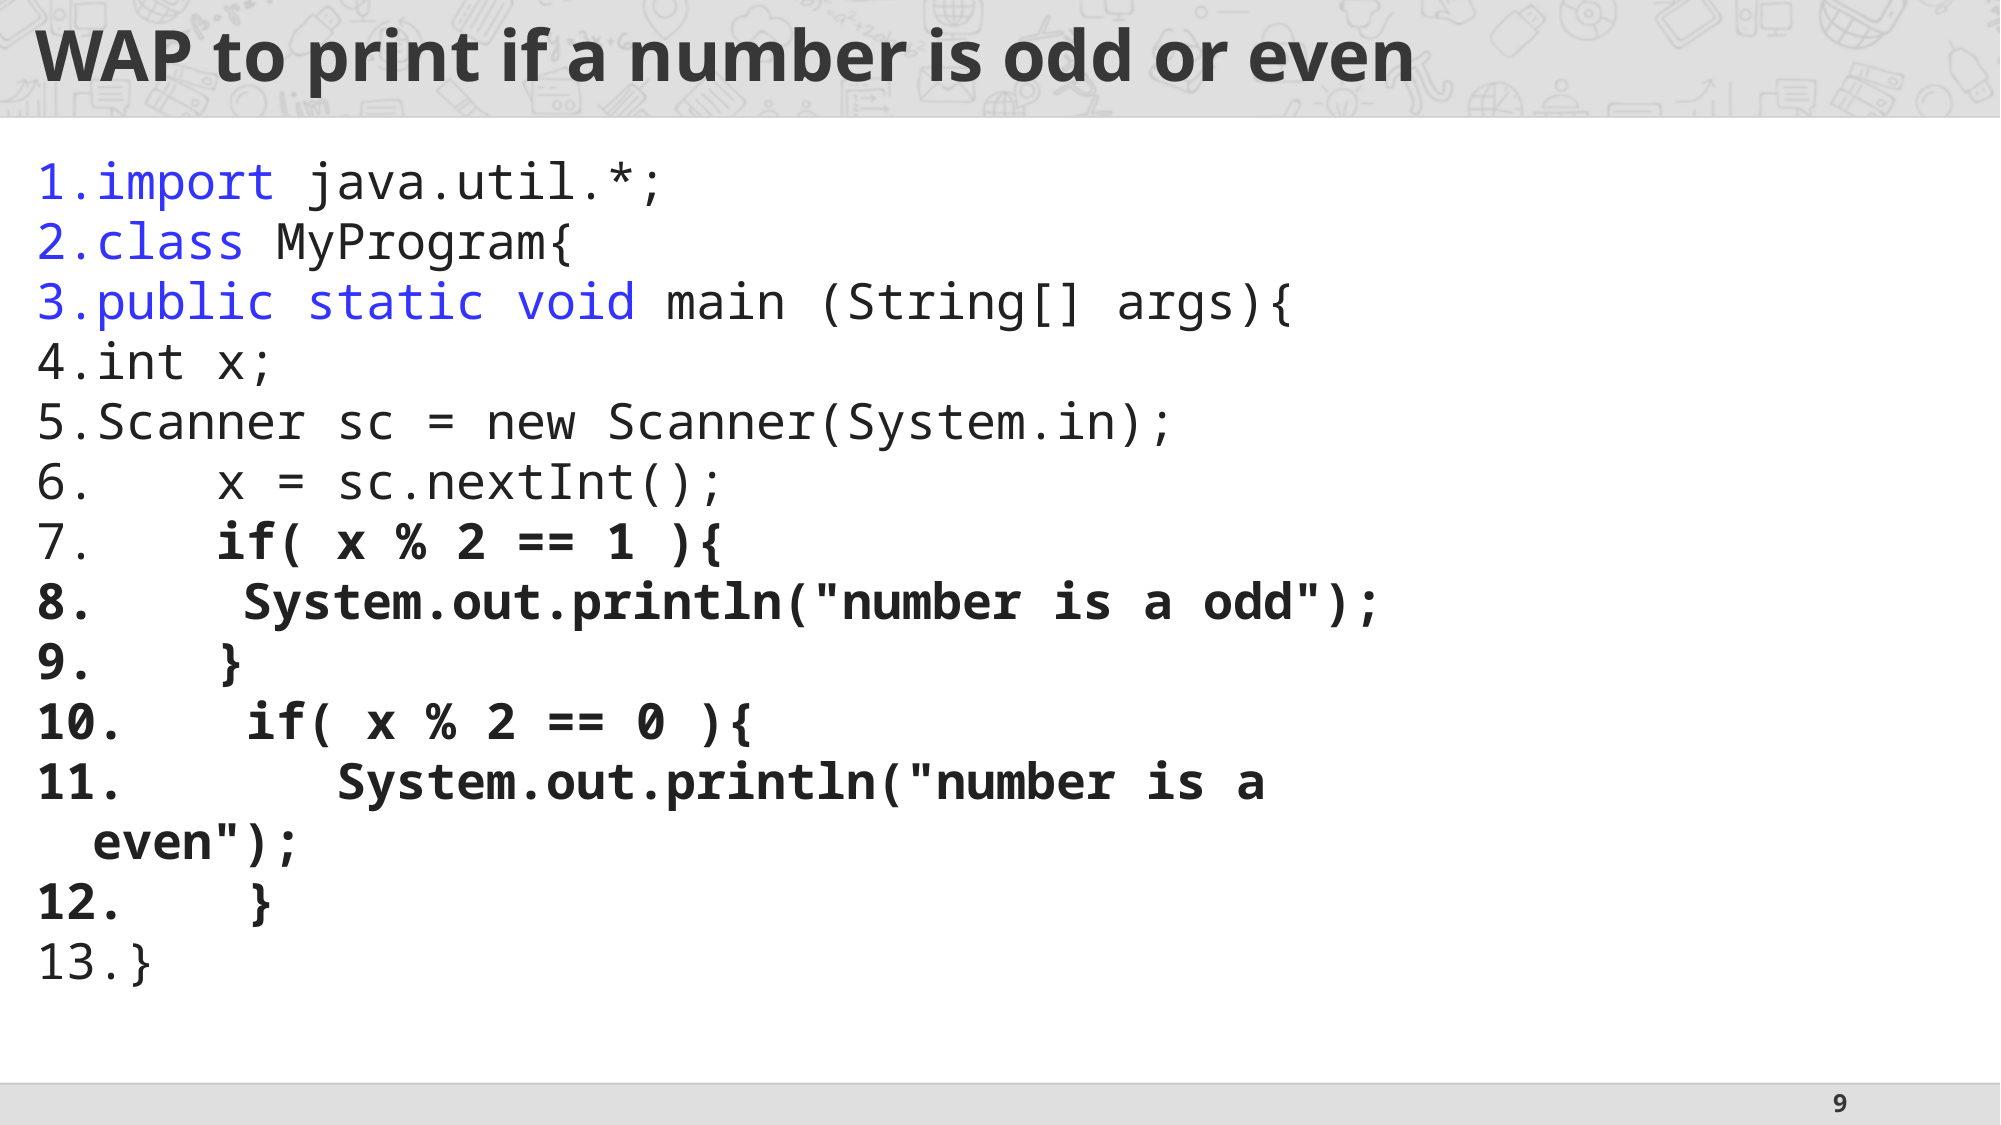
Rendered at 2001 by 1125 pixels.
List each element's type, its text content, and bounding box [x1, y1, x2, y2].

list import java.util.*; class MyProgram{ public static void main (String[] args){ int x; Scanner sc = new Scanner(System.in); x = sc.nextInt(); if( x % 2 == 1 ){ System.out.println("number is a odd"); } if( x % 2 == 0 ){ System.out.println("number is a even"); } } [21, 141, 1465, 1059]
title WAP to print if a number is odd or even [0, 0, 2000, 117]
